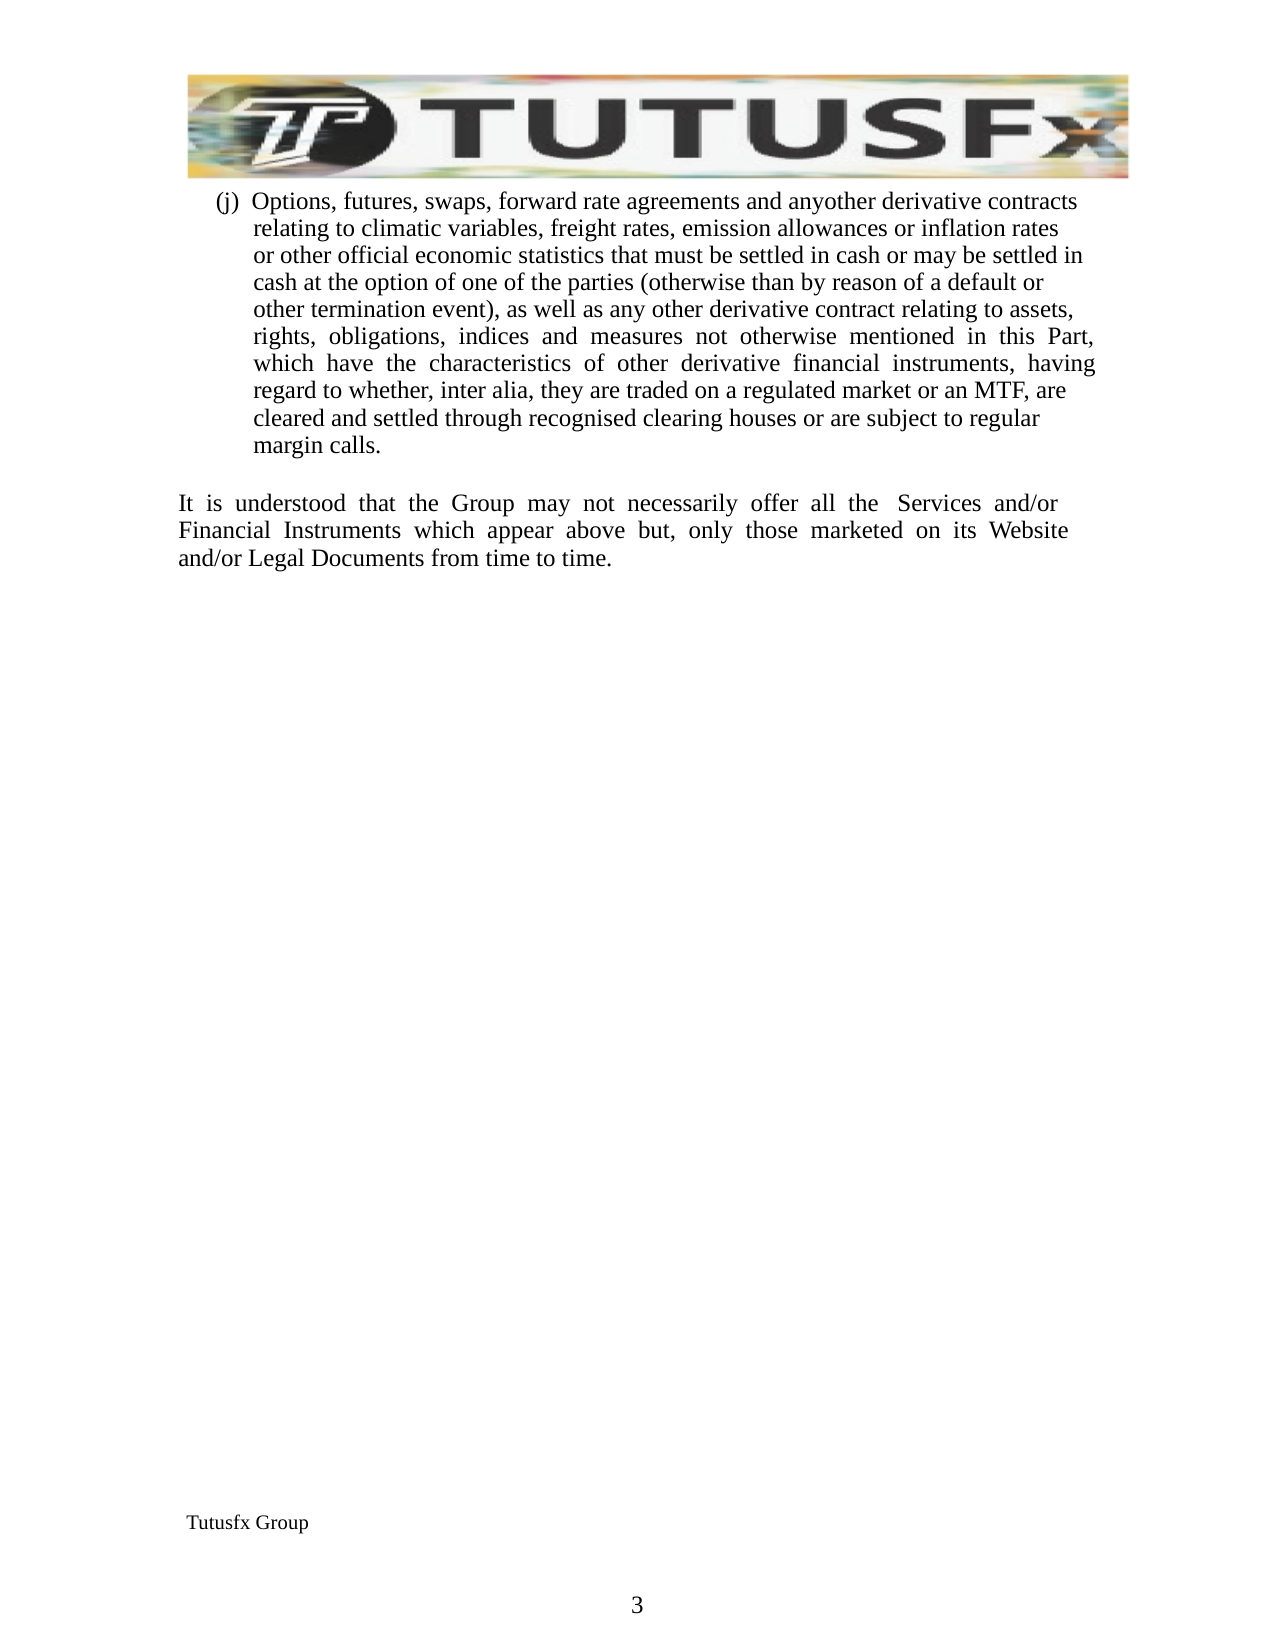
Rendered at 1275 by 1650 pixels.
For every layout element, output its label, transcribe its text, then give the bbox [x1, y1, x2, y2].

text_box Tutusfx Group [186, 1512, 310, 1541]
picture [185, 72, 1130, 180]
text_box (j) Options, futures, swaps, forward rate agreements and anyother derivative contracts relating to climatic variables, freight rates, emission allowances or inflation rates or other official economic statistics that must be settled in cash or may be settled in cash at the option of one of the parties (otherwise than by reason of a default or other termination event), as well as any other derivative contract relating to assets, rights, obligations, indices and measures not otherwise mentioned in this Part, which have the characteristics of other derivative financial instruments, having regard to whether, inter alia, they are traded on a regulated market or an MTF, are cleared and settled through recognised clearing houses or are subject to regular margin calls. It is understood that the Group may not necessarily offer all the Services and/or Financial Instruments which appear above but, only those marketed on its Website and/or Legal Documents from time to time. [178, 195, 1097, 579]
text_box 3 [631, 1597, 644, 1627]
